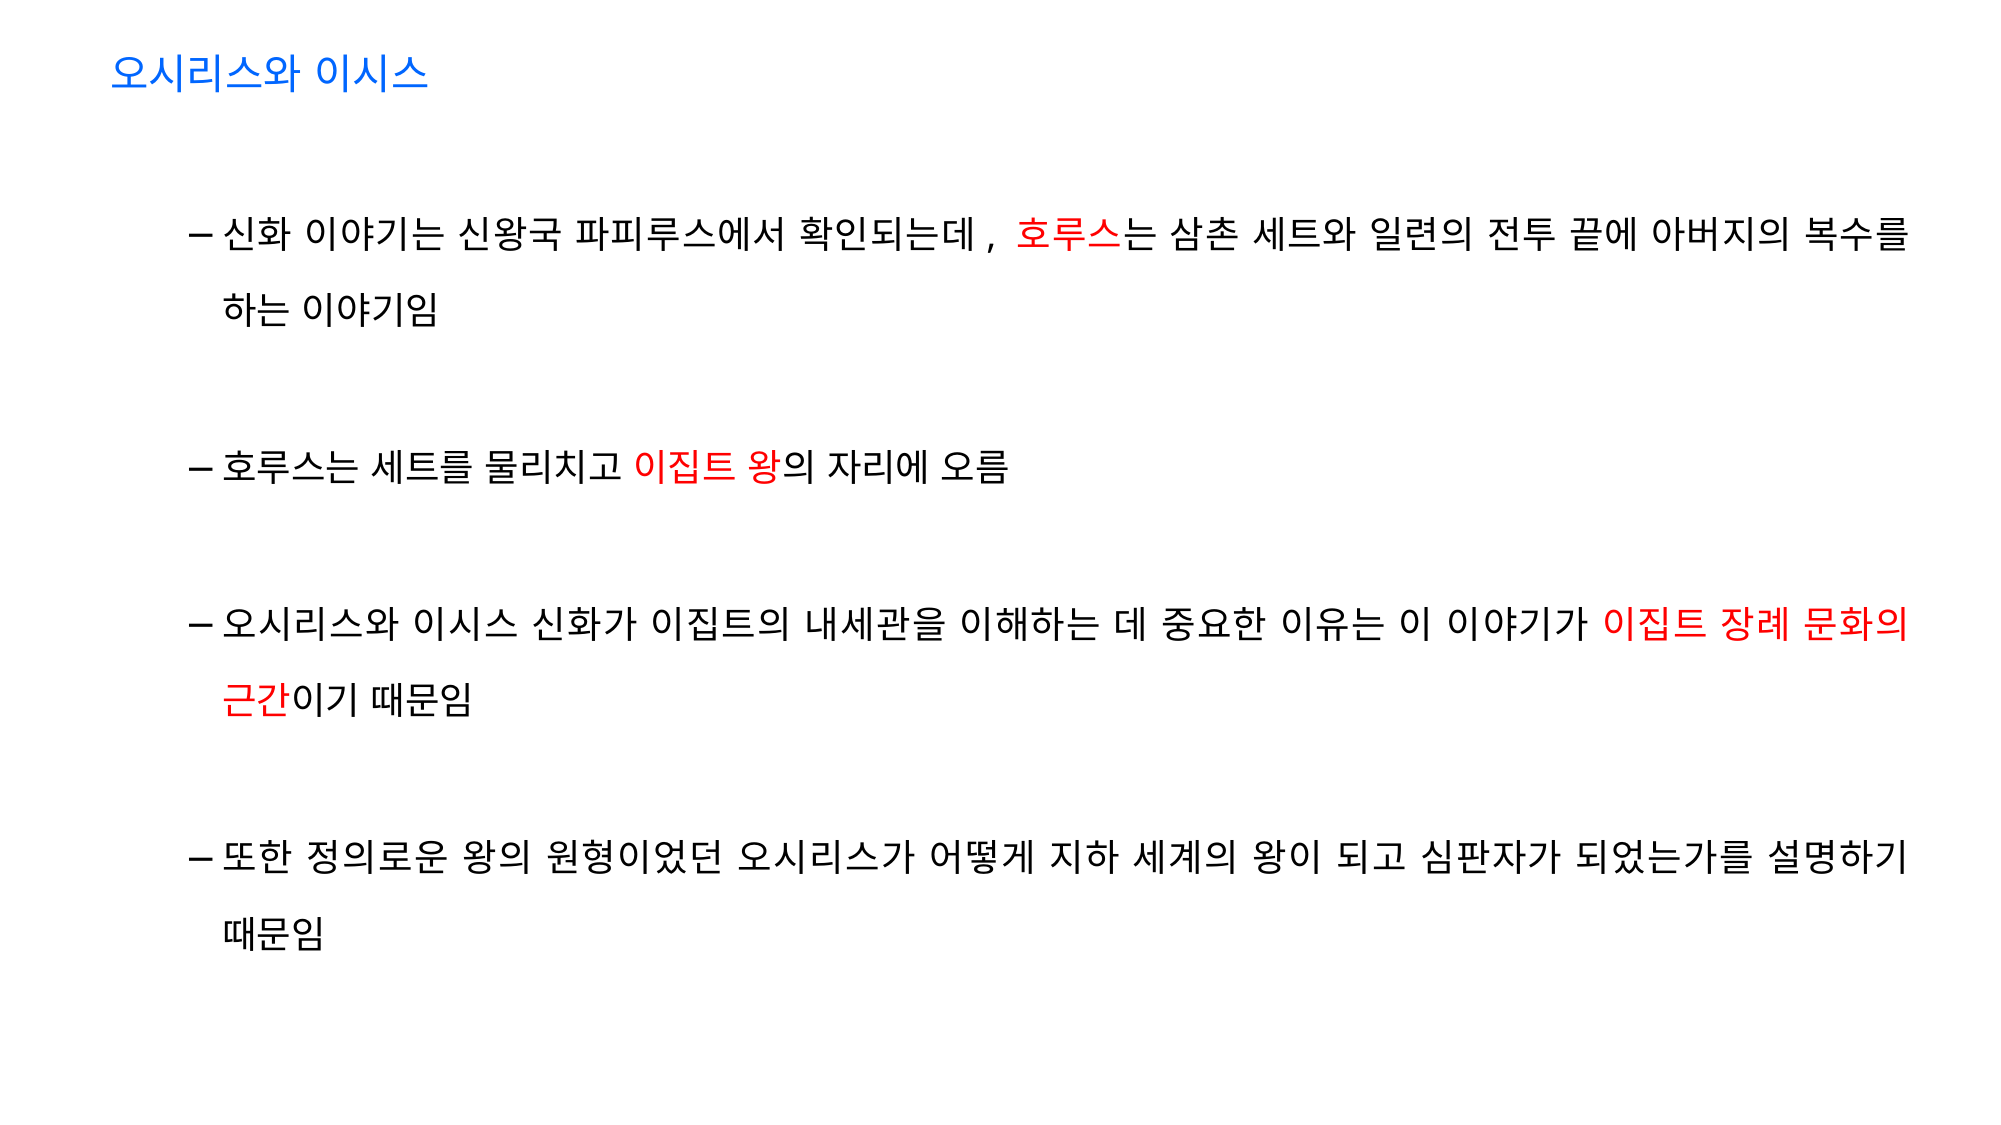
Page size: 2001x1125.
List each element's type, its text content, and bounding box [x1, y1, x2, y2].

list 오시리스와 이시스 신화 이야기는 신왕국 파피루스에서 확인되는데, 호루스는 삼촌 세트와 일련의 전투 끝에 아버지의 복수를 하는 이야기임 호루스는 세트를 물리치고 이집트 왕의 자리에 오름 오시리스와 이시스 신화가 이집트의 내세관을 이해하는 데 중요한 이유는 이 이야기가 이집트 장례 문화의 근간이기 때문임 또한 정의로운 왕의 원형이었던 오시리스가 어떻게 지하 세계의 왕이 되고 심판자가 되었는가를 설명하기 때문임 [95, 46, 1925, 1125]
